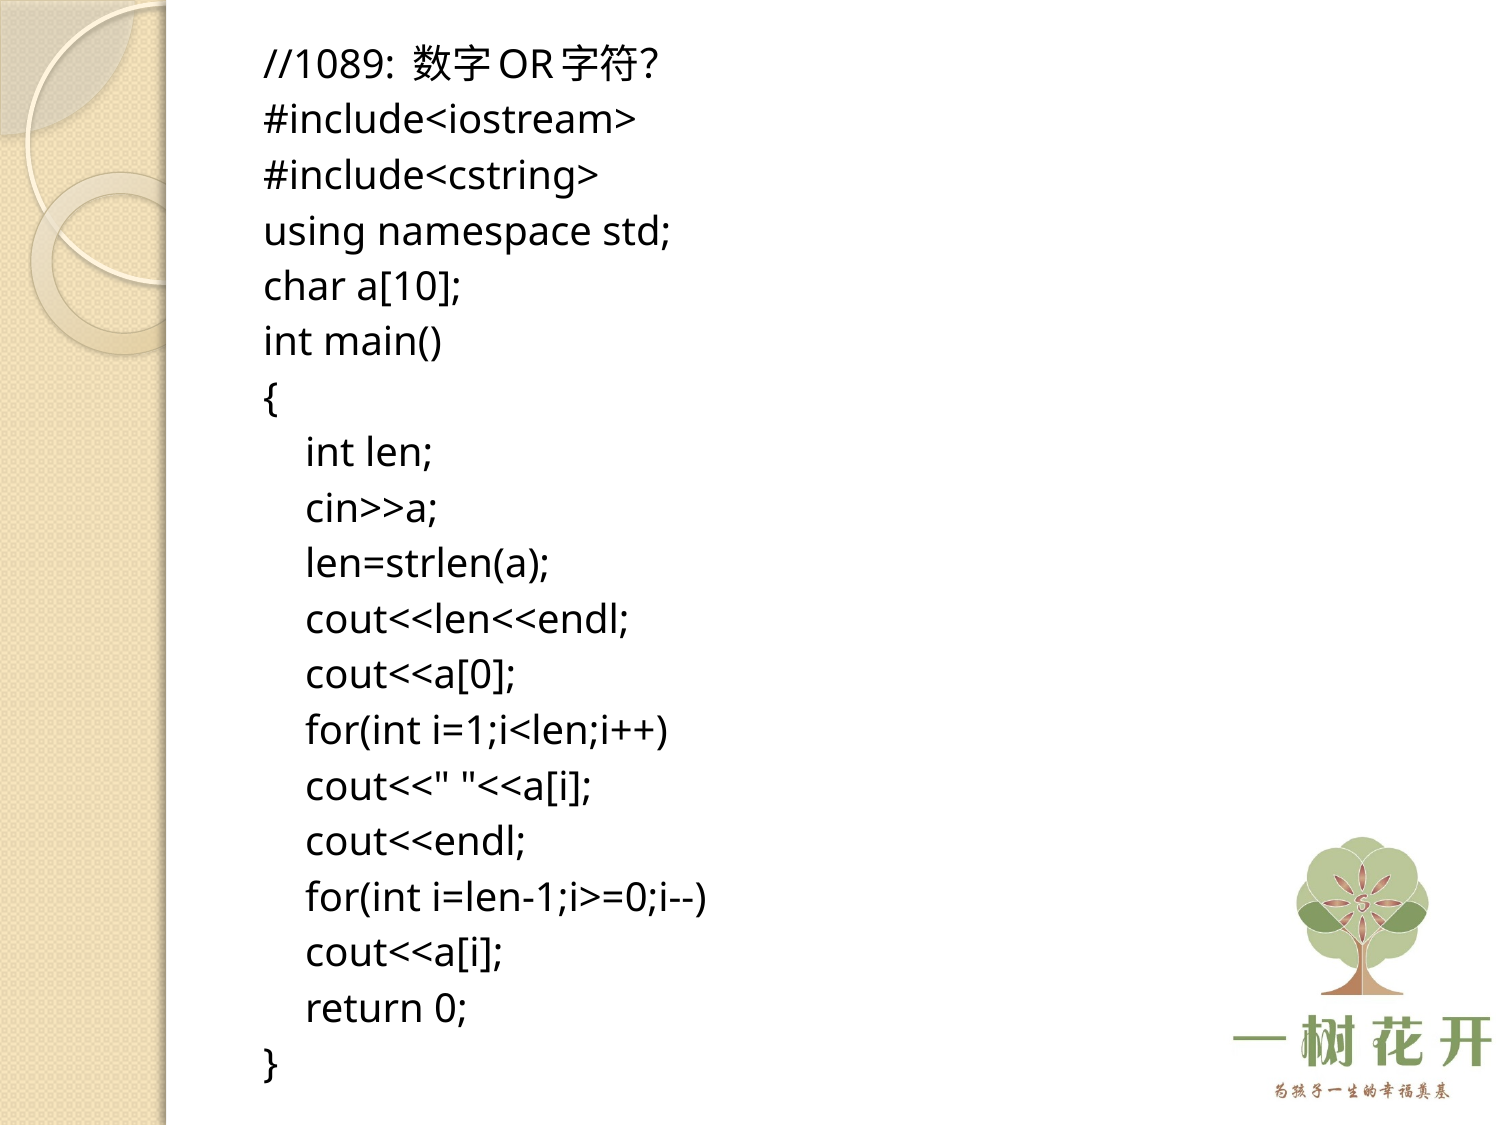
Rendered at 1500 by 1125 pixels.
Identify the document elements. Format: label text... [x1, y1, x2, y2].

list //1089: 数字OR字符？ #include<iostream> #include<cstring> using namespace std; char a[10]; int main() { int len; cin>>a; len=strlen(a); cout<<len<<endl; cout<<a[0]; for(int i=1;i<len;i++) cout<<" "<<a[i]; cout<<endl; for(int i=len-1;i>=0;i--) cout<<a[i]; return 0; } [235, 30, 1466, 1094]
picture [1223, 826, 1500, 1125]
